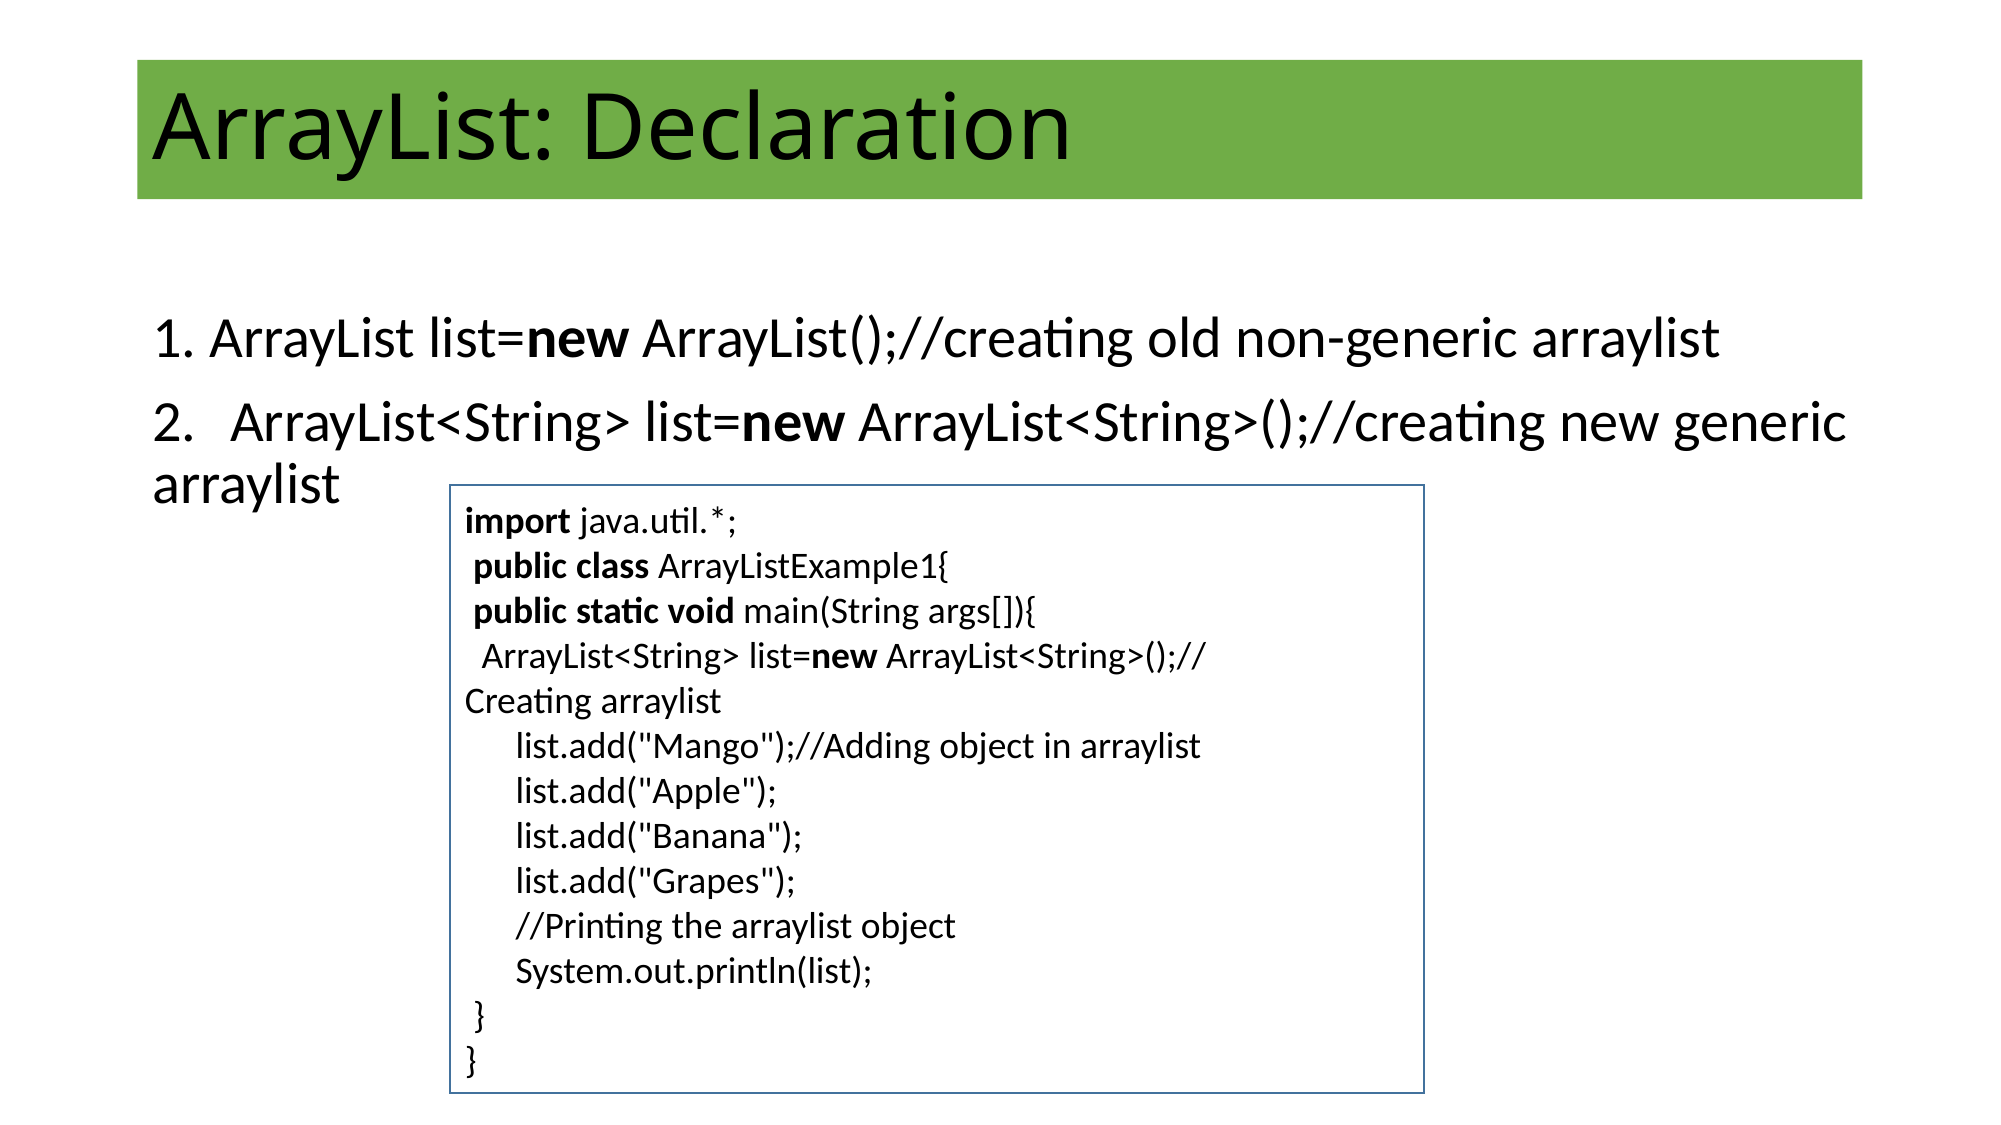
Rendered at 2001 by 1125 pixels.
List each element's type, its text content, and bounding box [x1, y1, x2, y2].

list 1. ArrayList list=new ArrayList();//creating old non-generic arraylist 2. ArrayList<String> list=new ArrayList<String>();//creating new generic arraylist [137, 299, 1863, 1014]
title ArrayList: Declaration [137, 59, 1863, 200]
text_box import java.util.*; public class ArrayListExample1{ public static void main(String args[]){ ArrayList<String> list=new ArrayList<String>();//Creating arraylist list.add("Mango");//Adding object in arraylist list.add("Apple"); list.add("Banana"); list.add("Grapes"); //Printing the arraylist object System.out.println(list); } } [449, 484, 1425, 1094]
